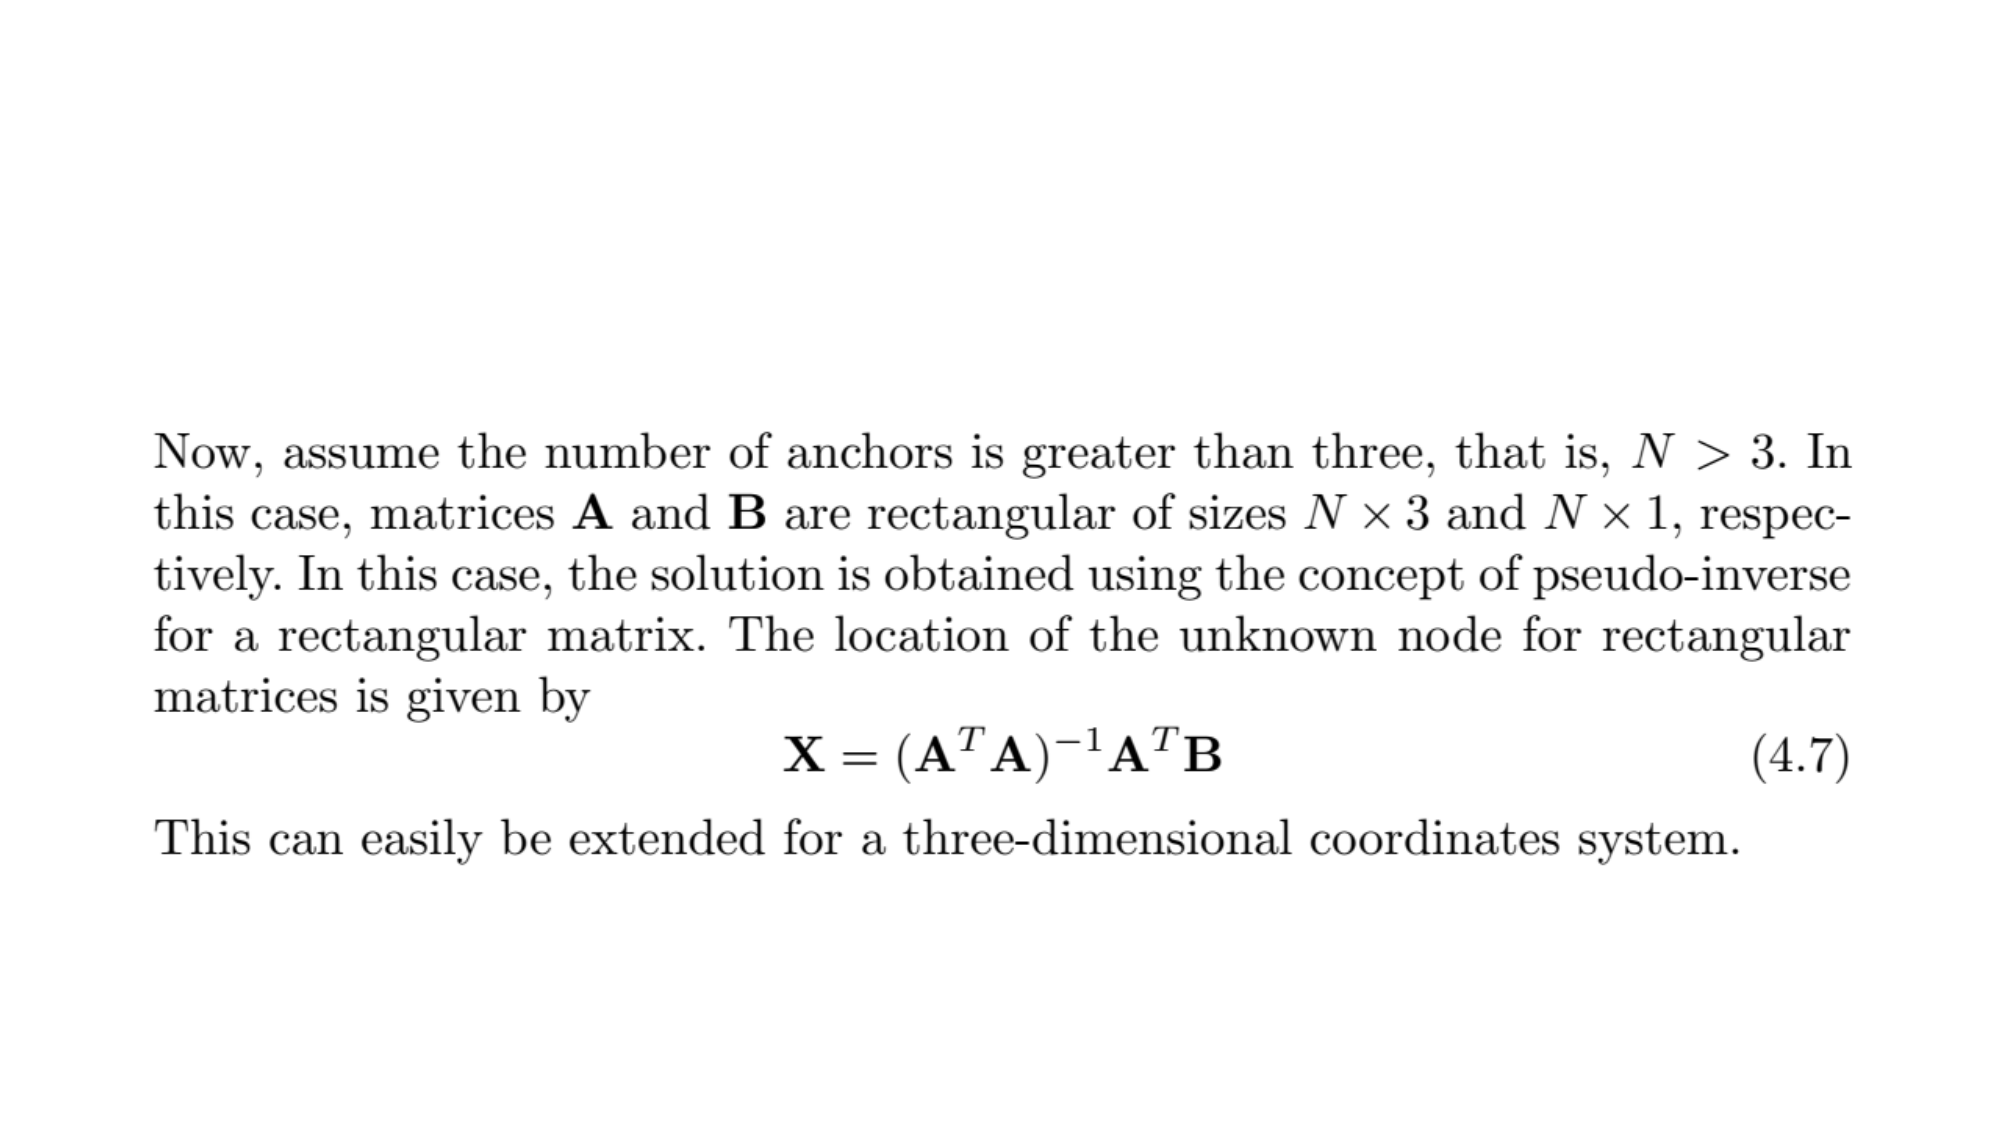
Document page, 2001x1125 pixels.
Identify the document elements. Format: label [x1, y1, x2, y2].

list [140, 418, 1860, 895]
